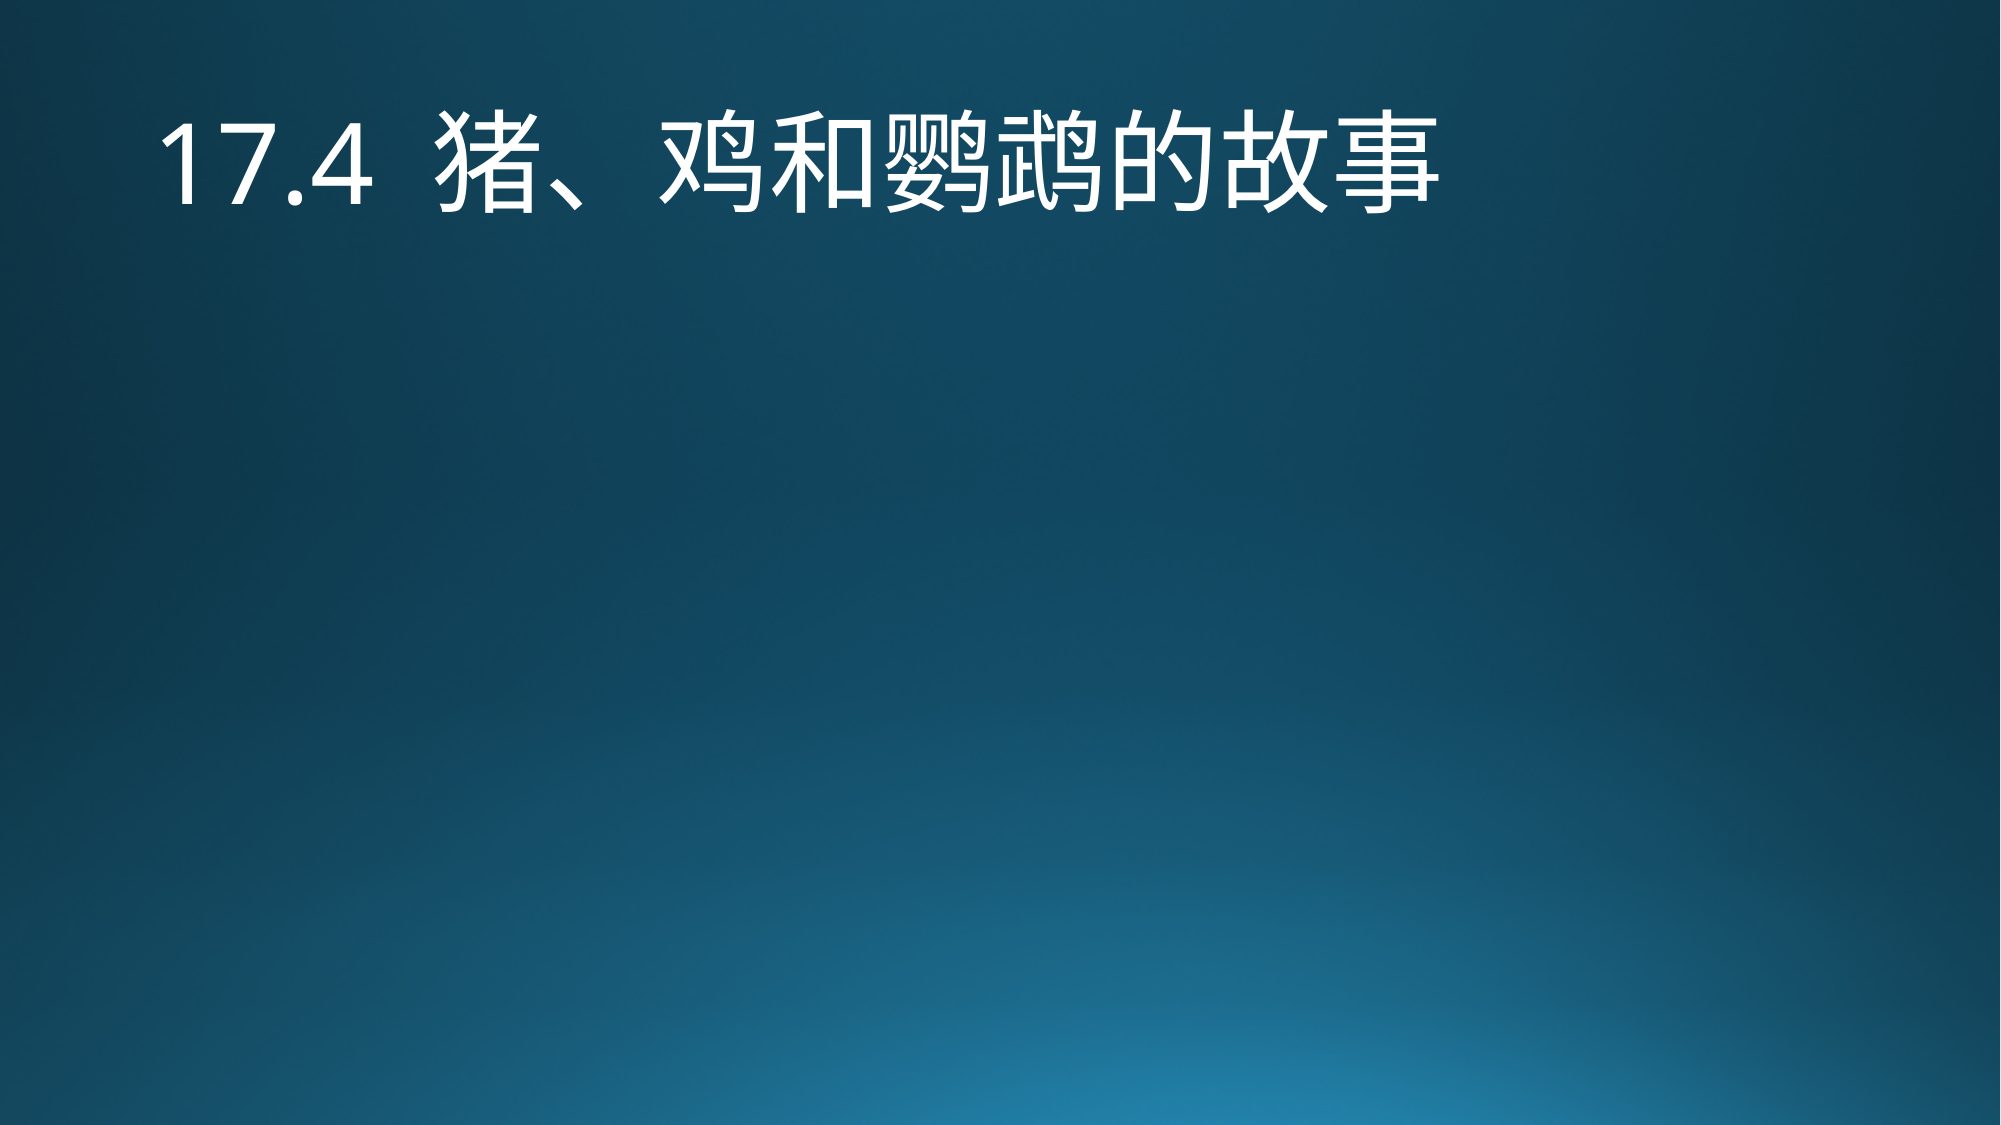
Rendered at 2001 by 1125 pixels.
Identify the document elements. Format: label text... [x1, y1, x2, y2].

title 17.4 猪、鸡和鹦鹉的故事 [137, 59, 1863, 278]
picture [0, 0, 2001, 1125]
